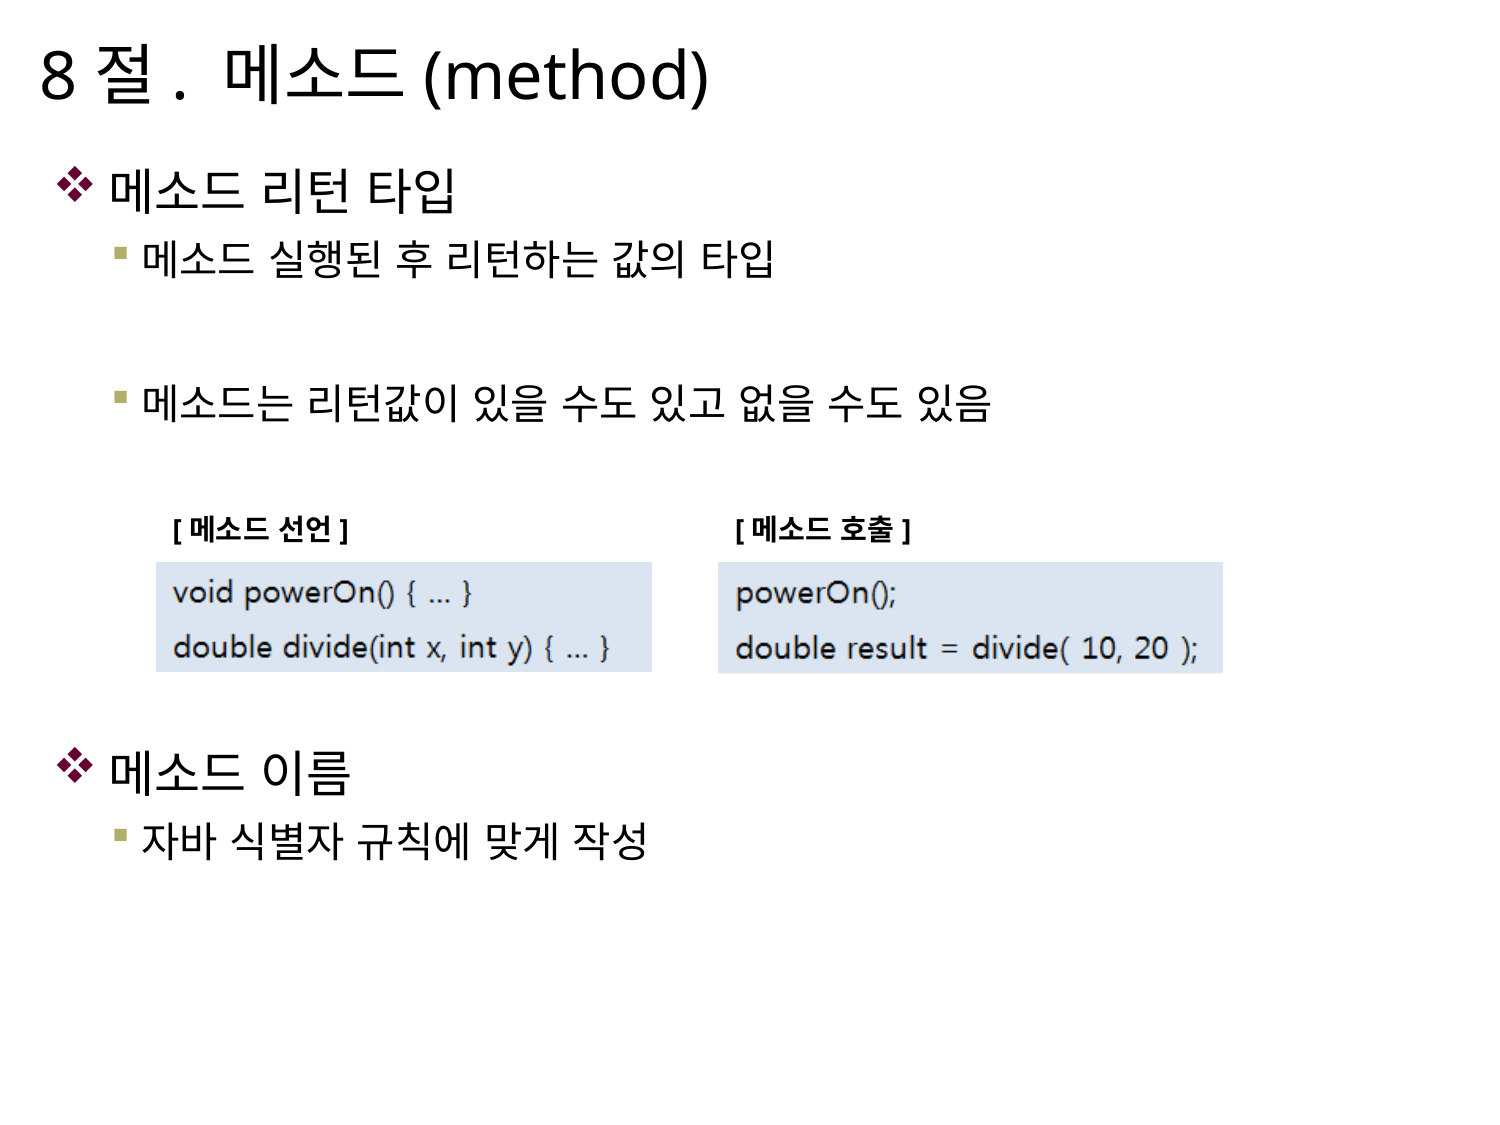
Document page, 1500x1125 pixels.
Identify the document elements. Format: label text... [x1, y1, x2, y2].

picture [718, 562, 1223, 675]
picture [156, 562, 652, 672]
list 메소드 리턴 타입 메소드 실행된 후 리턴하는 값의 타입 메소드는 리턴값이 있을 수도 있고 없을 수도 있음 메소드 이름 자바 식별자 규칙에 맞게 작성 [37, 152, 1463, 1091]
text_box [메소드 호출] [720, 503, 927, 554]
text_box [메소드 선언] [157, 503, 365, 554]
title 8절. 메소드(method) [24, 26, 1319, 130]
